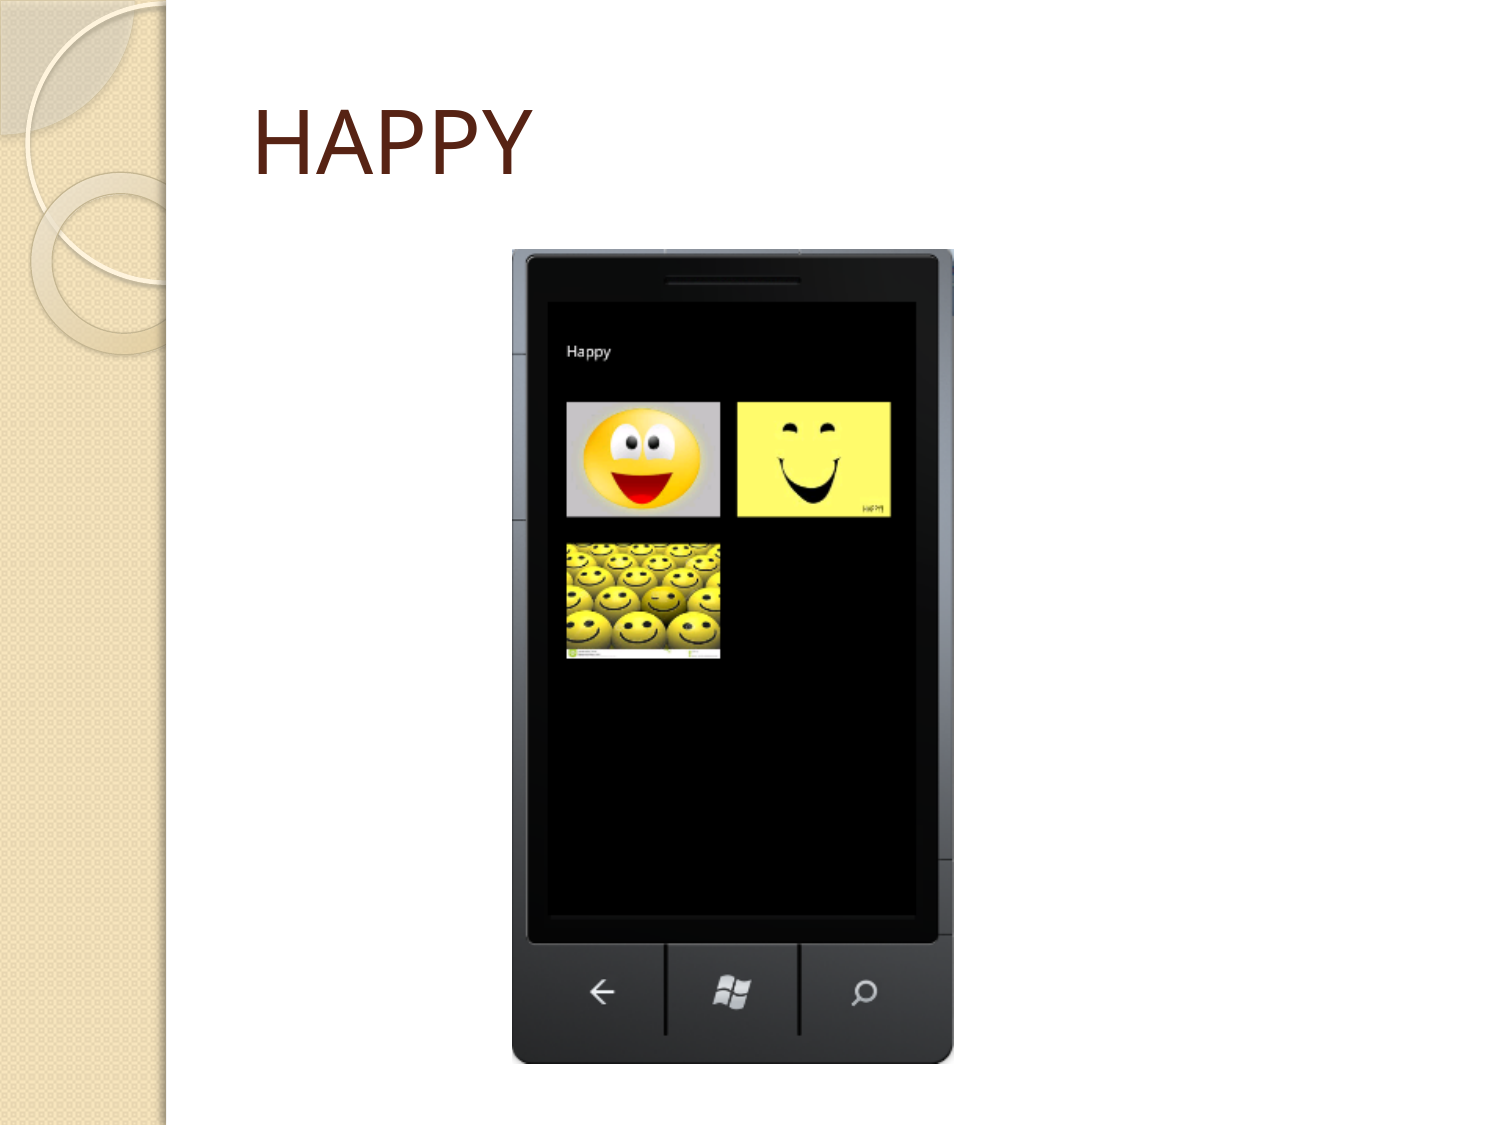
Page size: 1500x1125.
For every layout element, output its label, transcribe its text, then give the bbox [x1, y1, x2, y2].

title HAPPY [235, 45, 1466, 233]
picture [512, 249, 954, 1065]
